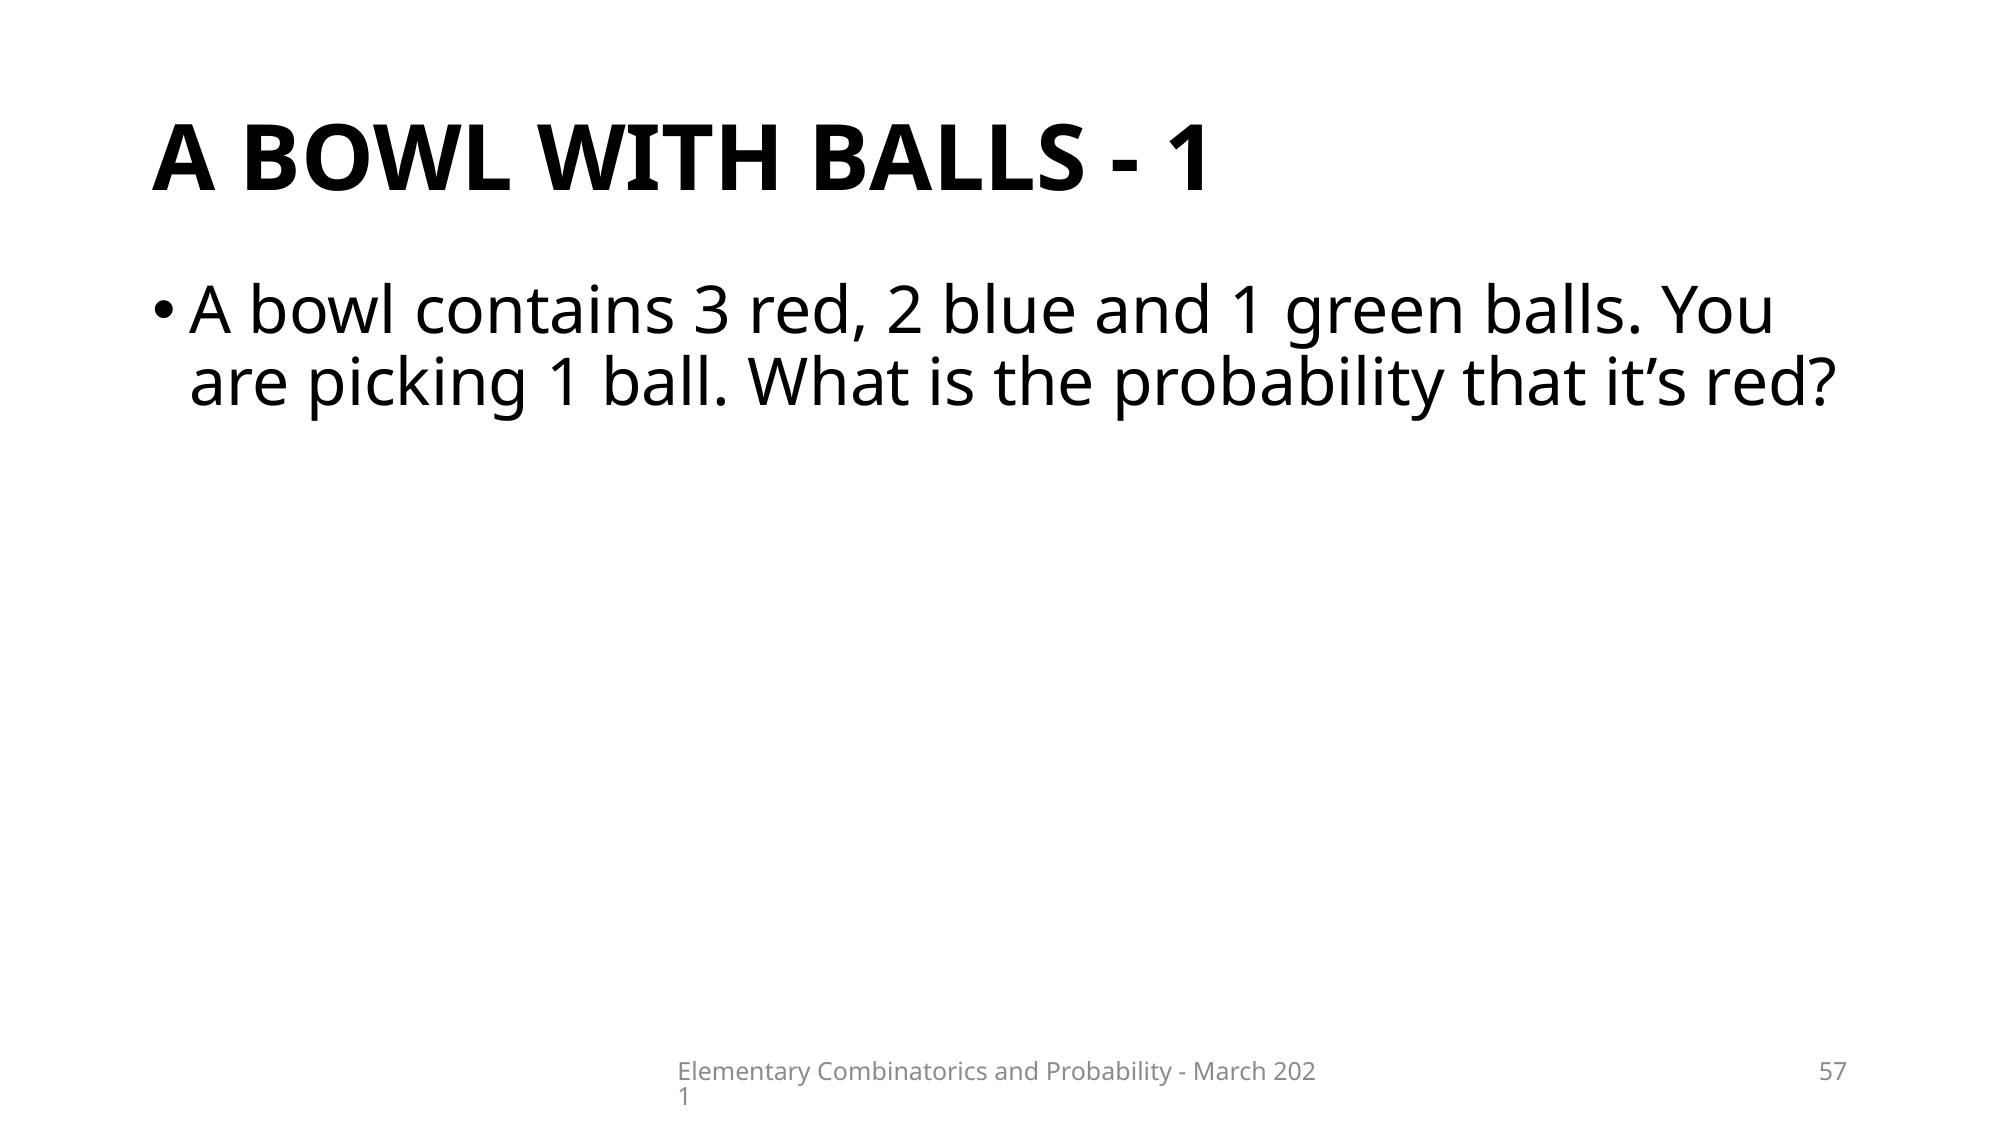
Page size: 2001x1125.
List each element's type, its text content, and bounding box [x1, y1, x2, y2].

slide_number 57 [1412, 1042, 1863, 1103]
footer Elementary Combinatorics and Probability - March 2021 [662, 1042, 1338, 1103]
title A bowl with balls - 1 [137, 52, 1863, 270]
